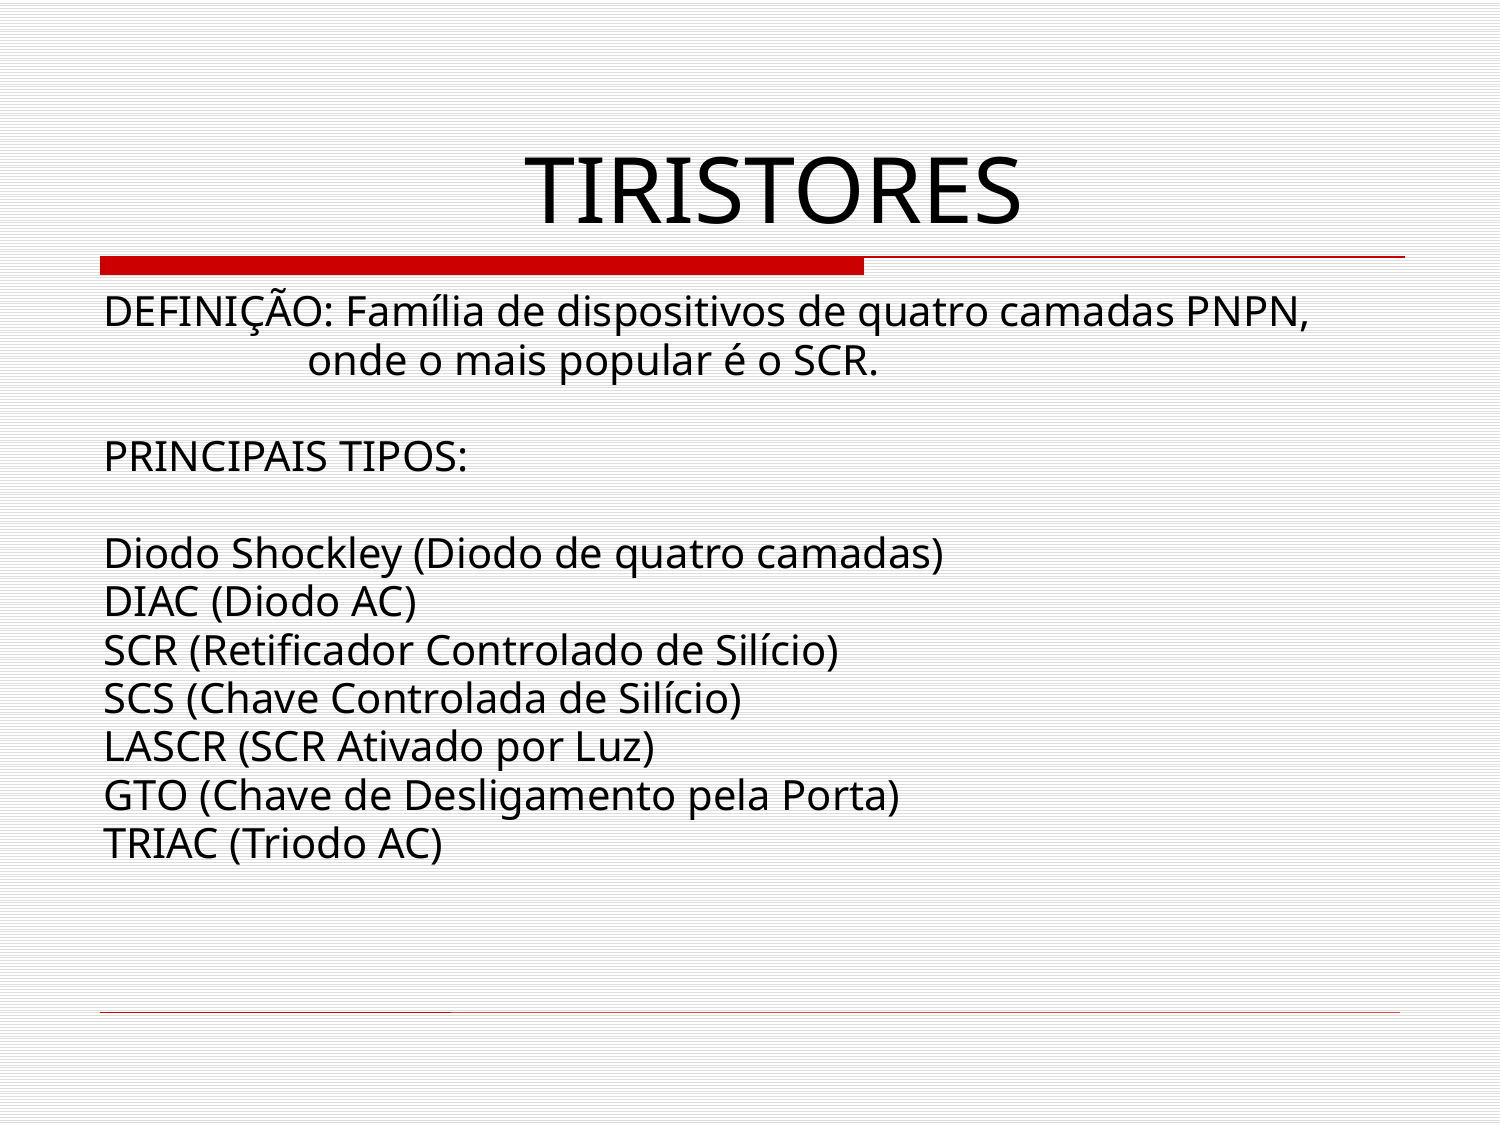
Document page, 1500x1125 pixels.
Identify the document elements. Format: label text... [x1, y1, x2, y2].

list DEFINIÇÃO: Família de dispositivos de quatro camadas PNPN, onde o mais popular é o SCR. PRINCIPAIS TIPOS: Diodo Shockley (Diodo de quatro camadas) DIAC (Diodo AC) SCR (Retificador Controlado de Silício) SCS (Chave Controlada de Silício) LASCR (SCR Ativado por Luz) GTO (Chave de Desligamento pela Porta) TRIAC (Triodo AC) [88, 287, 1424, 988]
title TIRISTORES [93, 49, 1407, 250]
